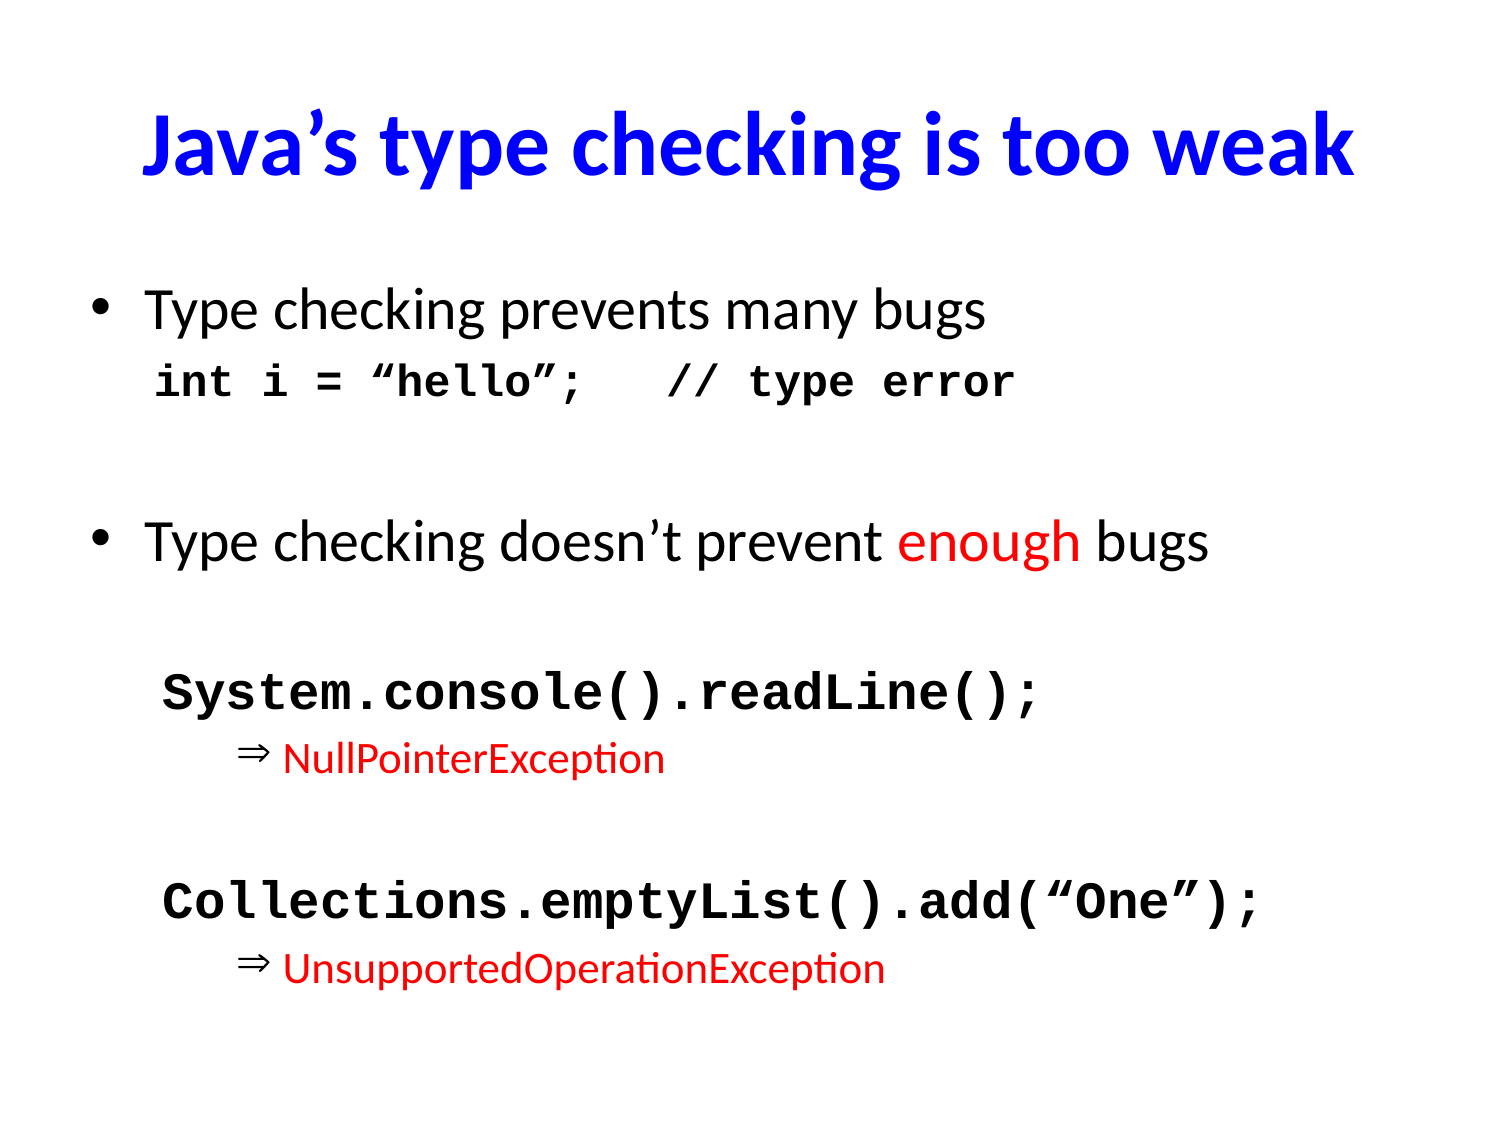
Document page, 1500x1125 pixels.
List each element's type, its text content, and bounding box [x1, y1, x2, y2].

list Type checking prevents many bugs int i = “hello”; // type error Type checking doesn’t prevent enough bugs System.console().readLine(); NullPointerException Collections.emptyList().add(“One”); UnsupportedOperationException [75, 262, 1425, 1005]
title Java’s type checking is too weak [75, 45, 1425, 233]
